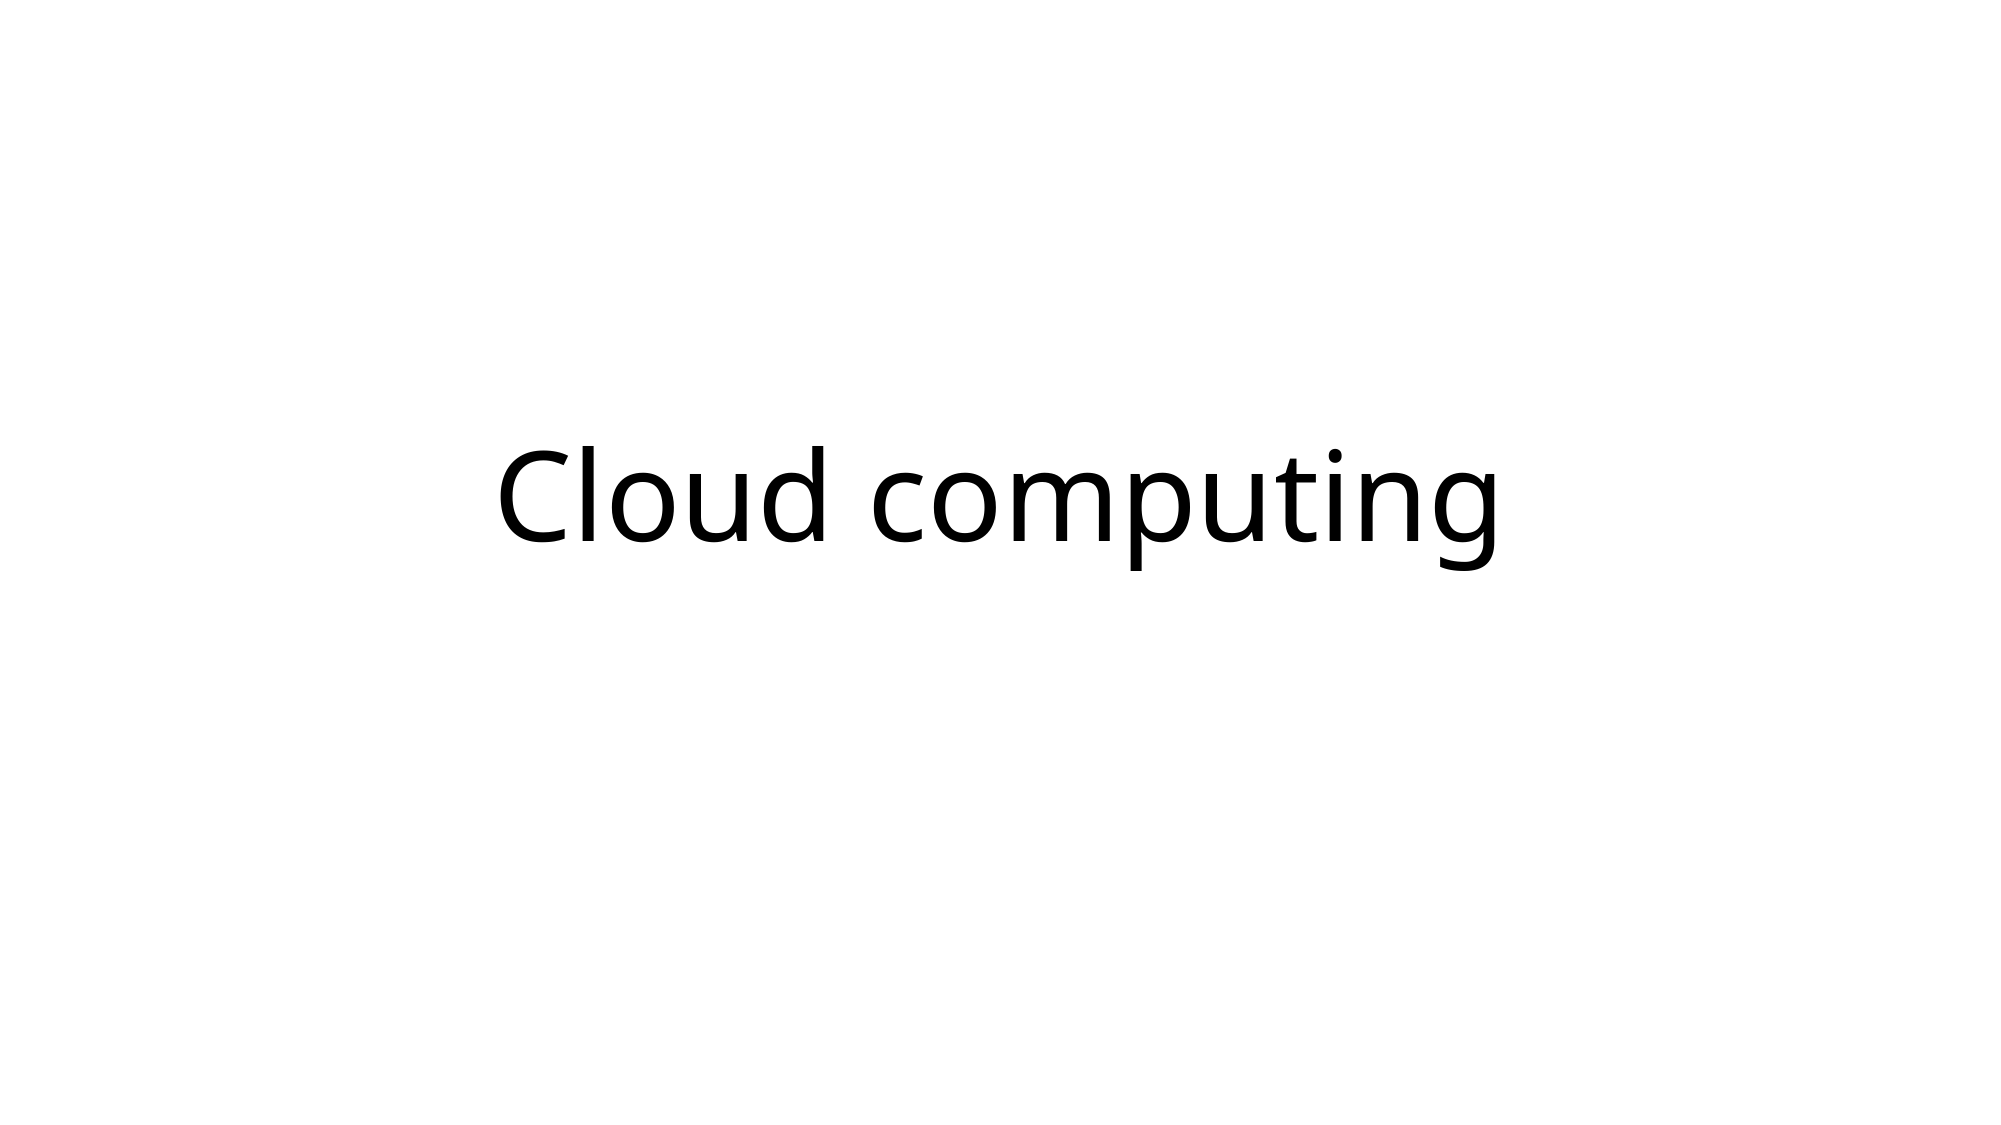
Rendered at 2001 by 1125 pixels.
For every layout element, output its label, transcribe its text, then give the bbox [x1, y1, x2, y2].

title Cloud computing [249, 184, 1750, 576]
